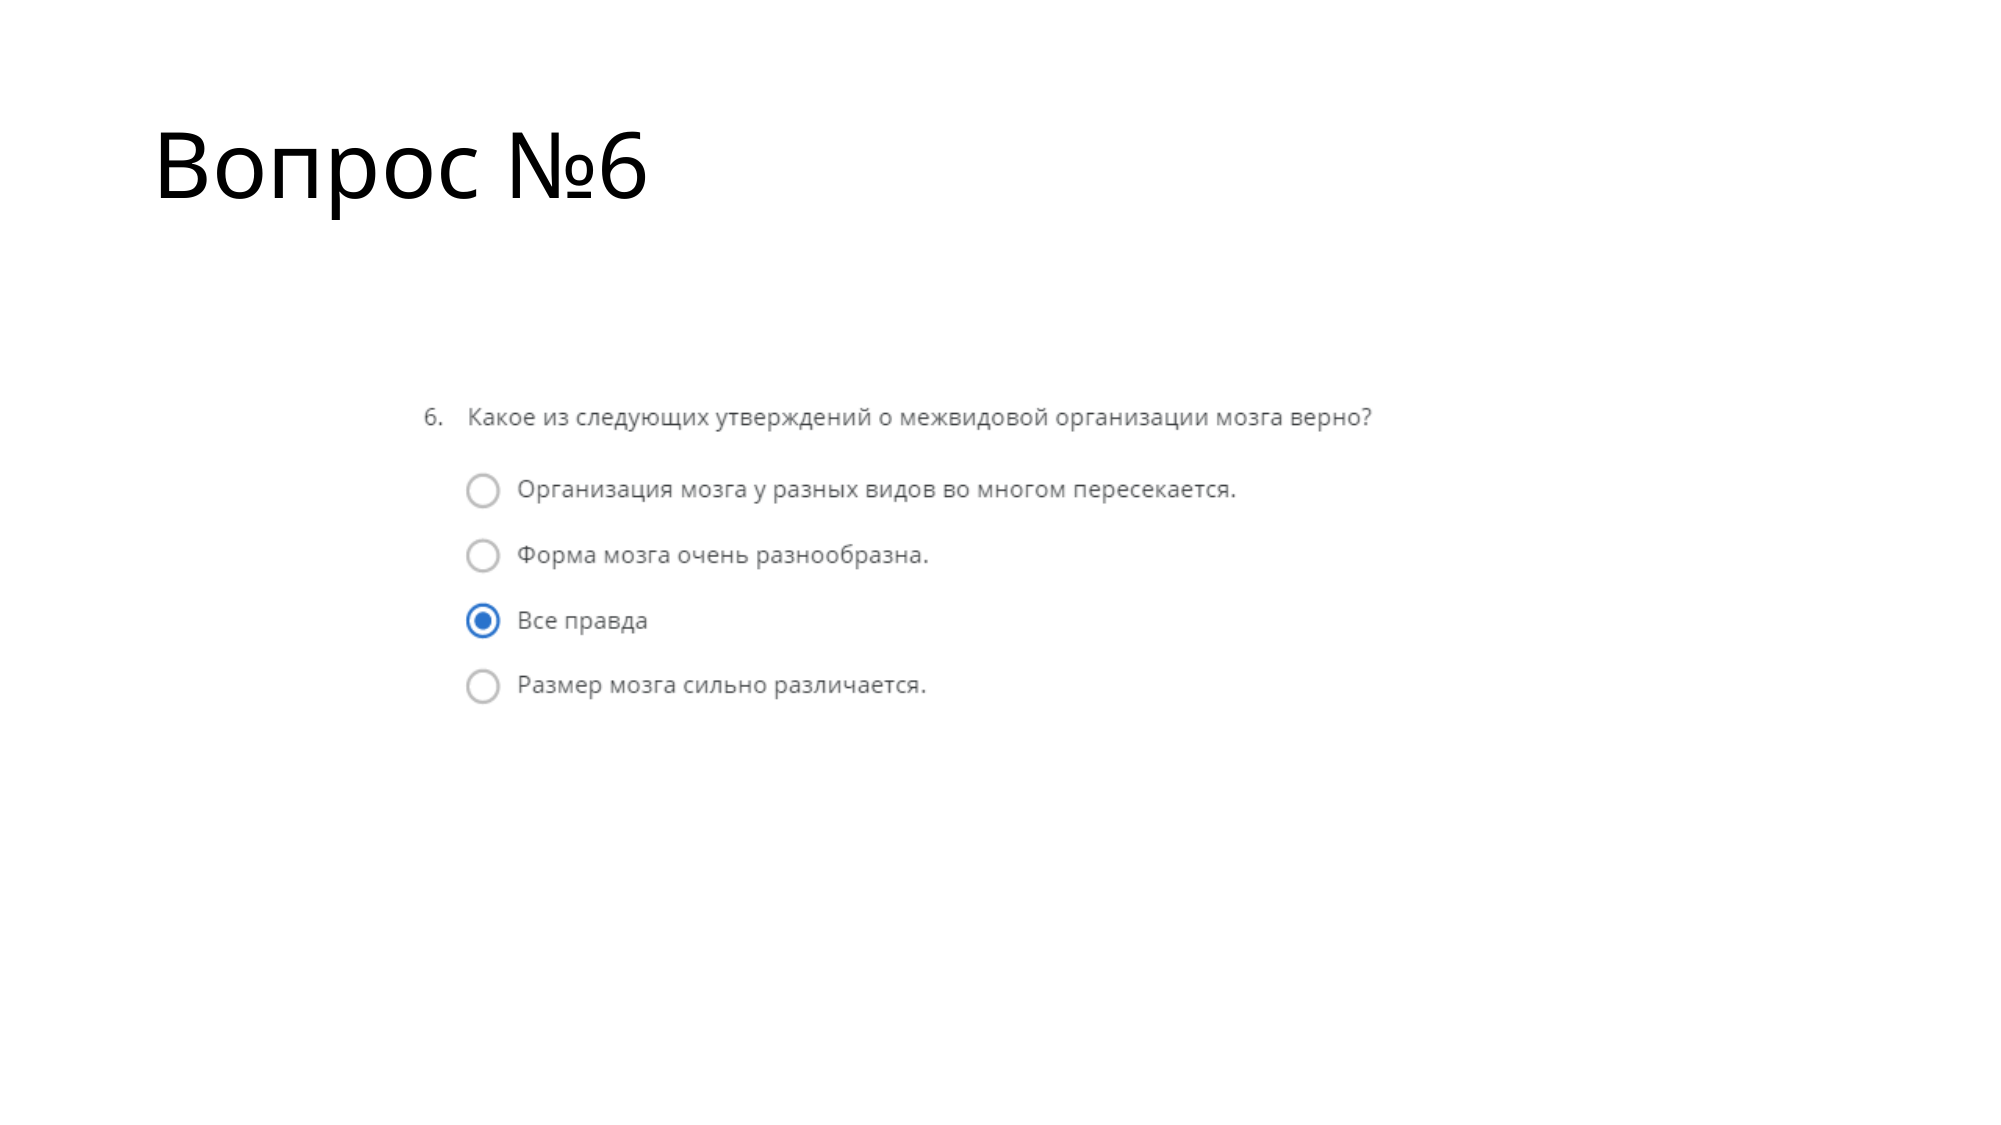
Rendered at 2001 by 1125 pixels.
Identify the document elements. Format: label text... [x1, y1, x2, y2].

title Вопрос №6 [137, 59, 1863, 278]
picture [379, 377, 1621, 748]
